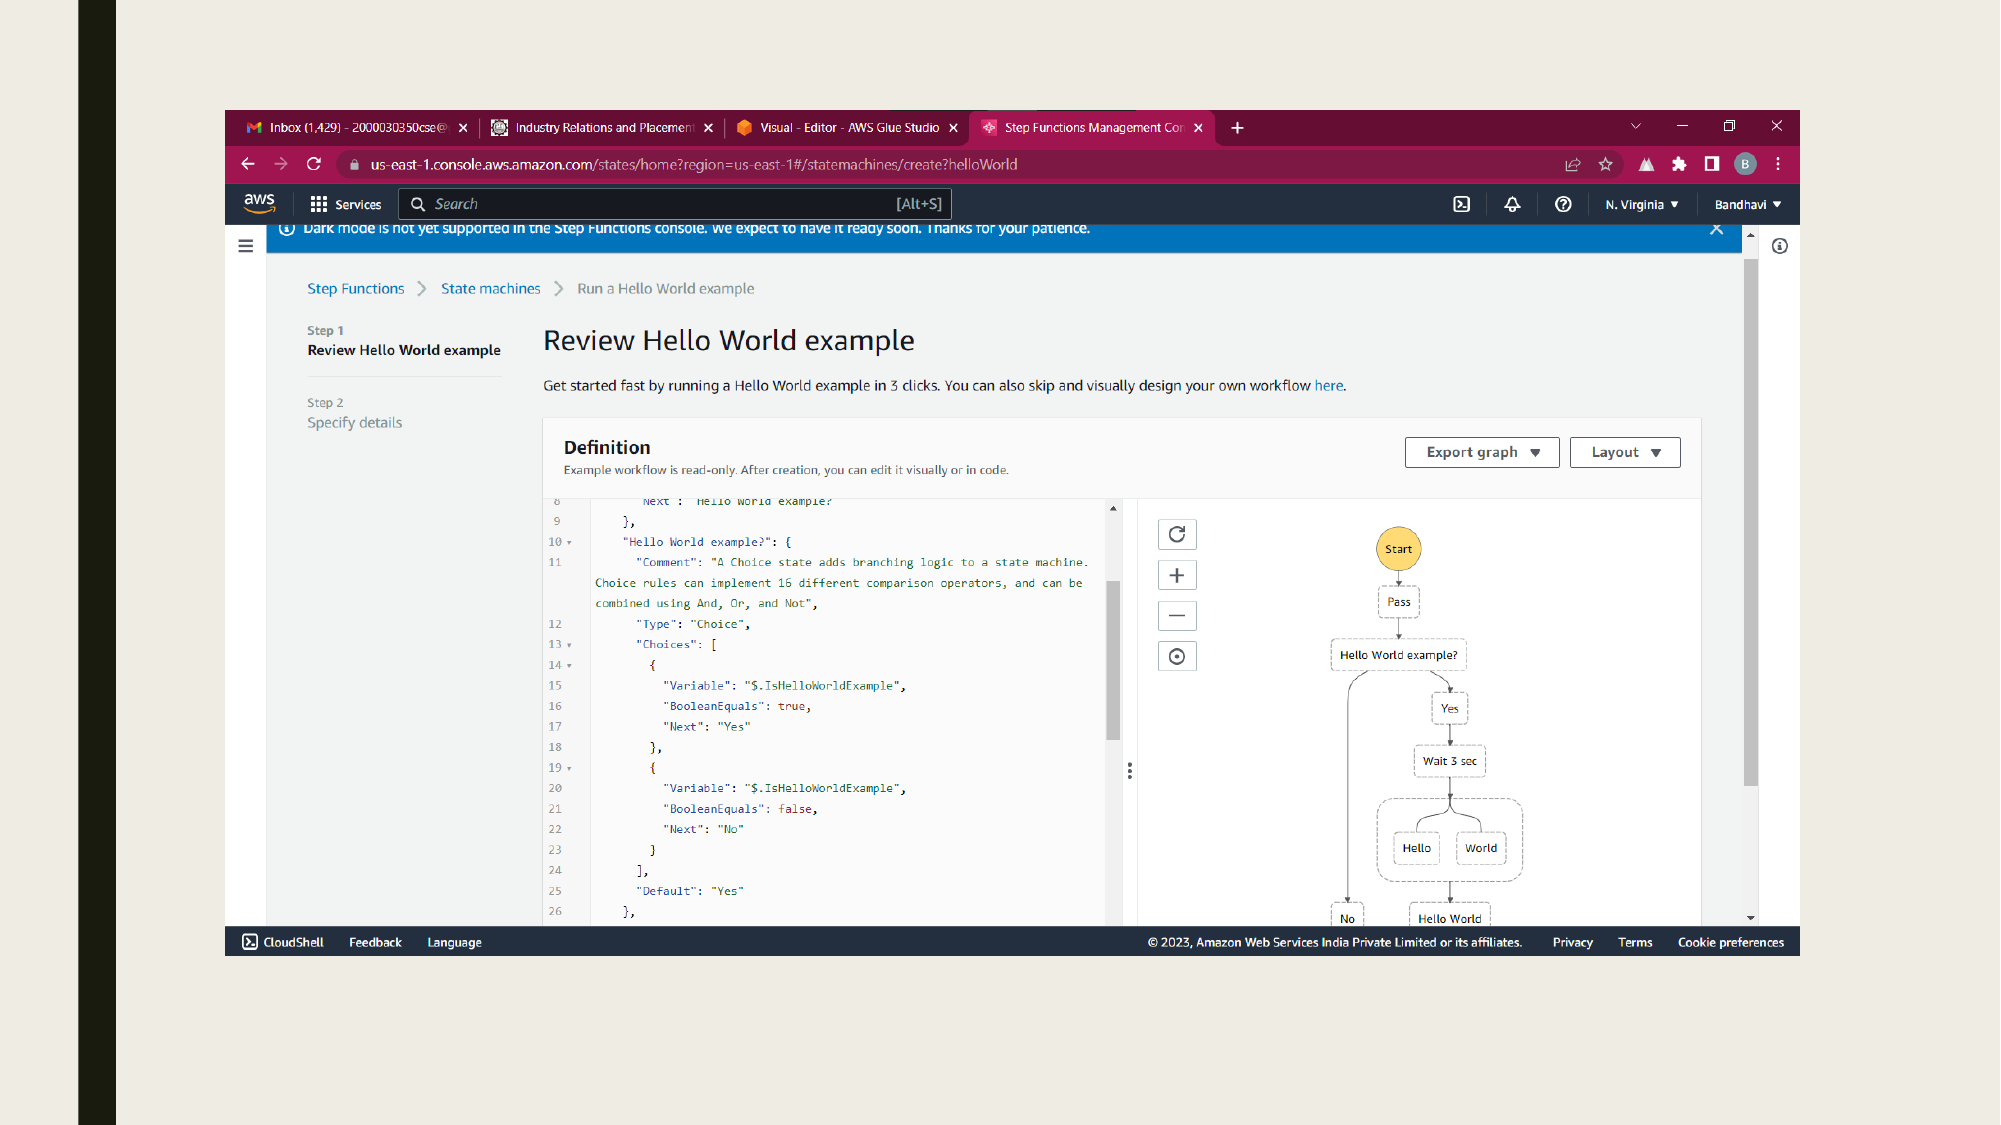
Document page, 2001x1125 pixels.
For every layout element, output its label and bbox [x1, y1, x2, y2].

list [224, 110, 1800, 956]
